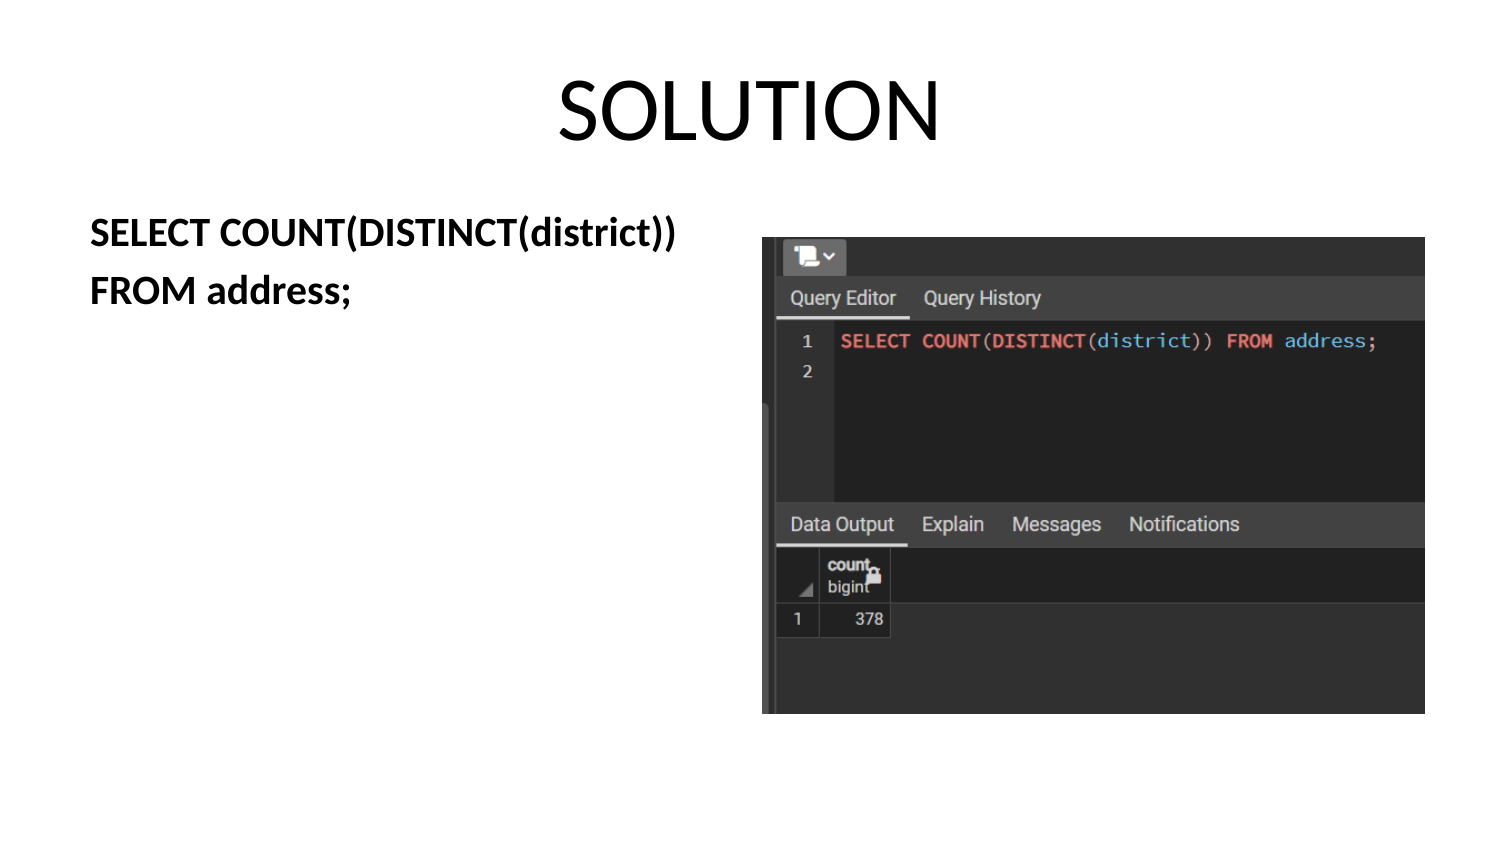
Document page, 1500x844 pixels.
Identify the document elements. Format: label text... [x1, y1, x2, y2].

list SELECT COUNT(DISTINCT(district)) FROM address; [75, 196, 738, 754]
title SOLUTION [75, 33, 1425, 175]
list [762, 237, 1426, 714]
